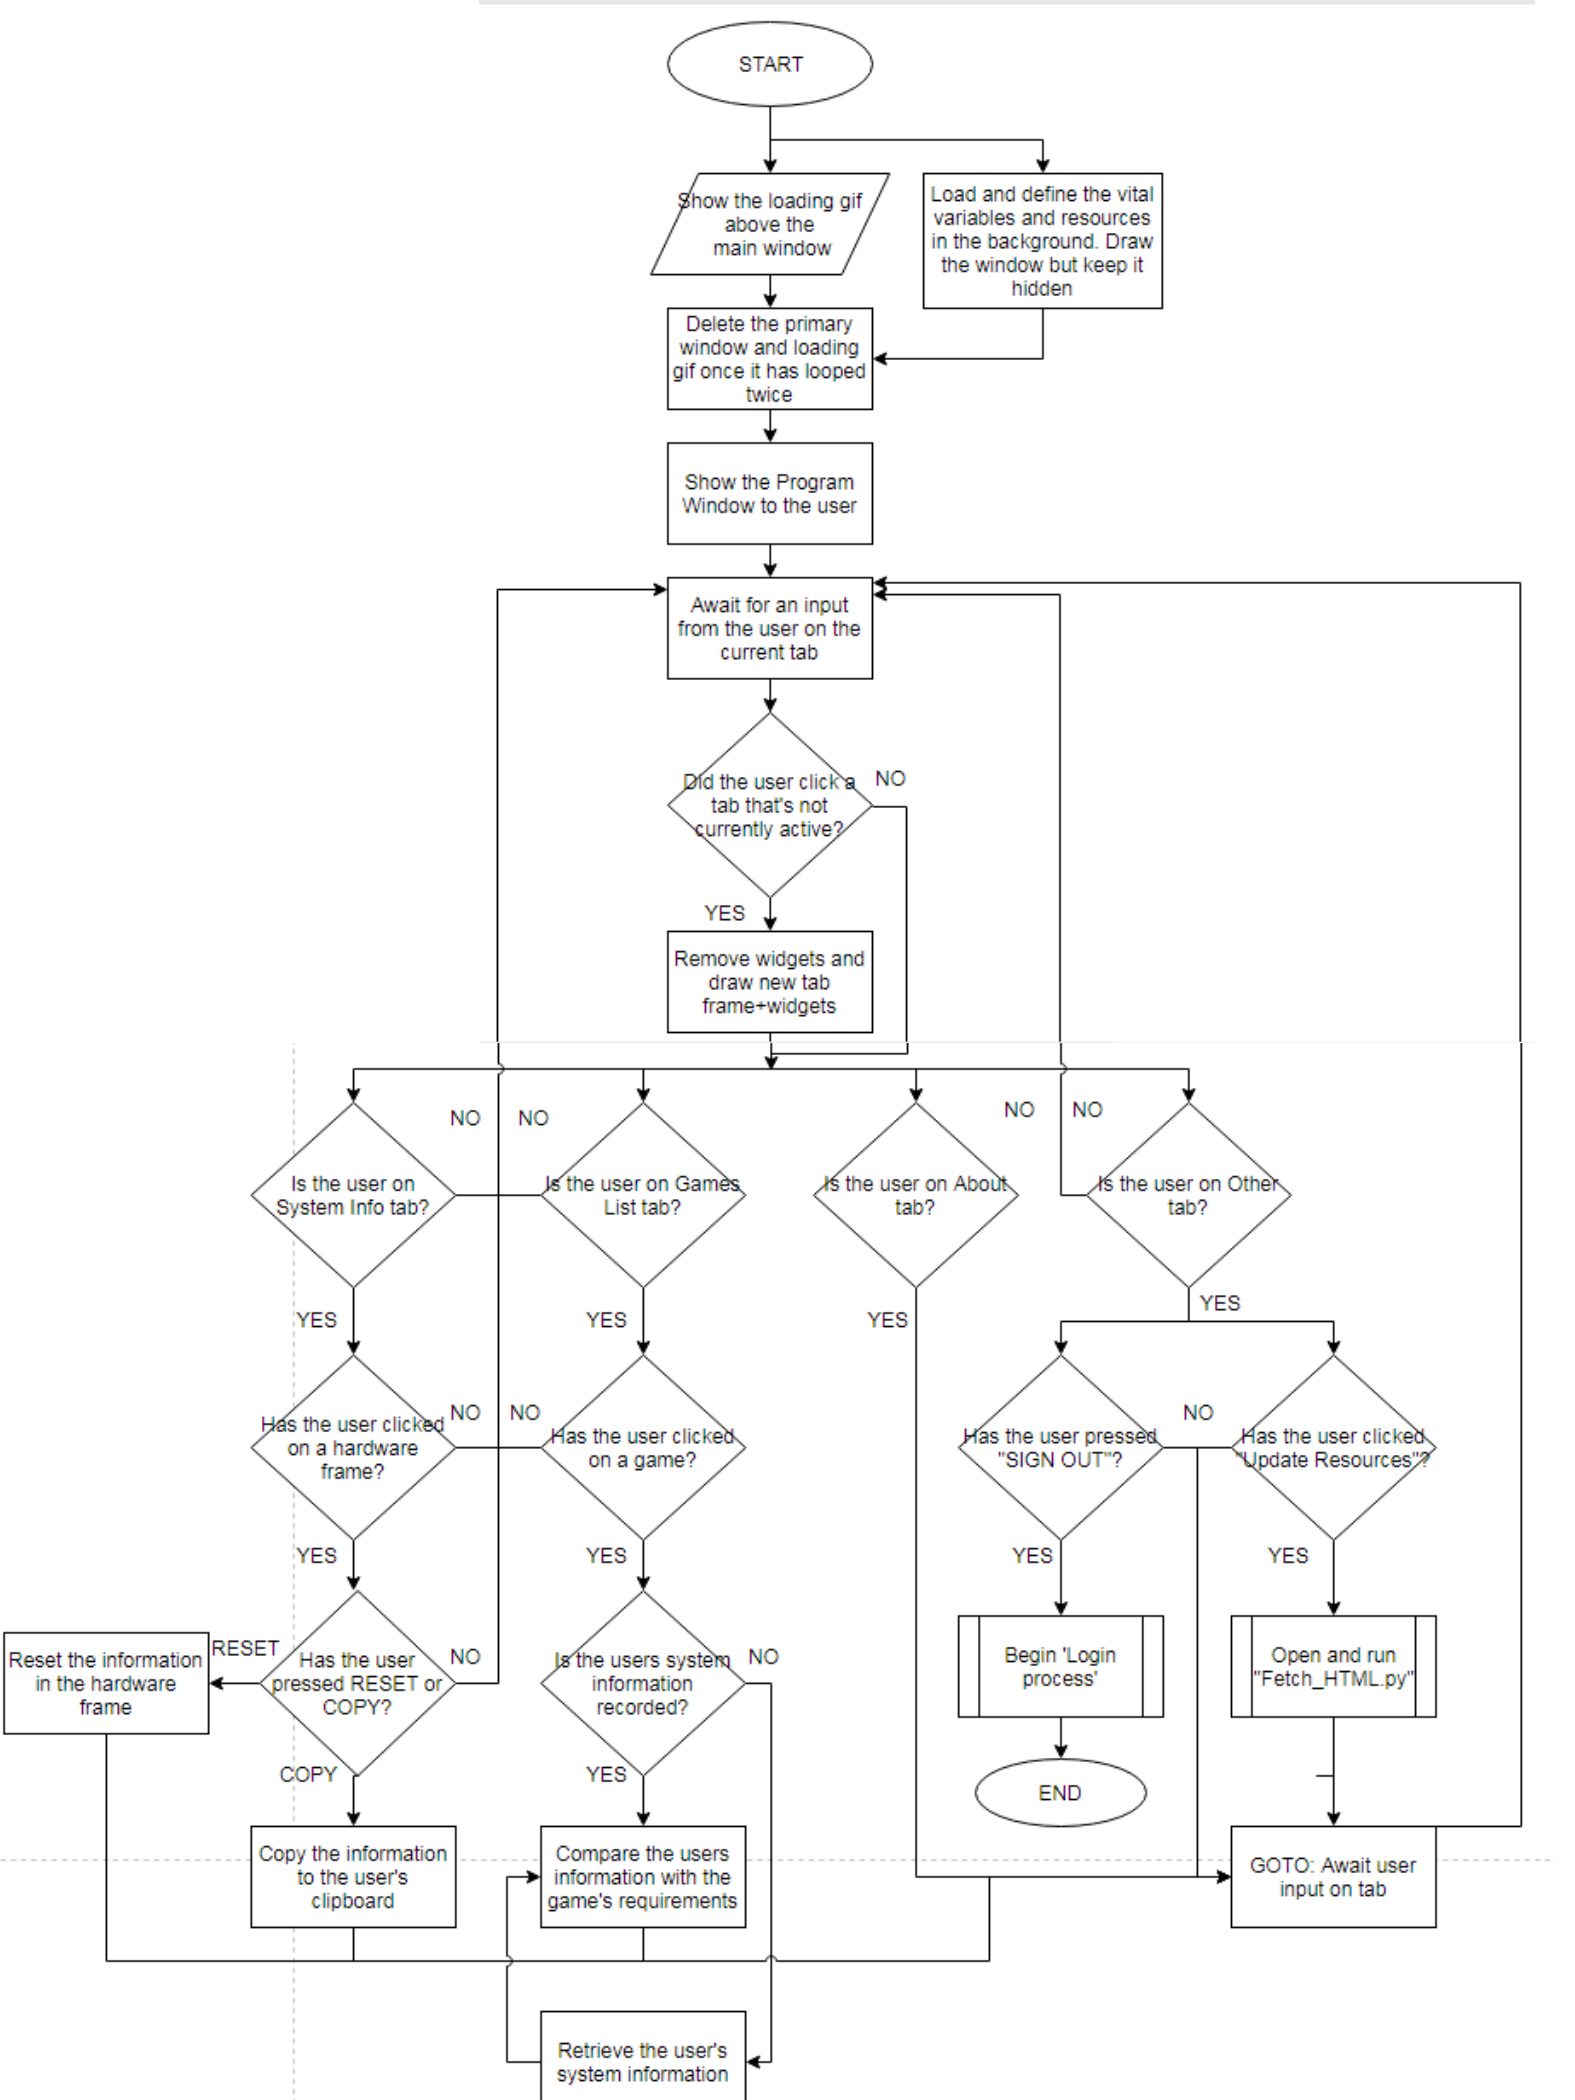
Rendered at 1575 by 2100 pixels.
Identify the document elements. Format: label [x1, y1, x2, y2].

text_box [0, 0, 1556, 2100]
